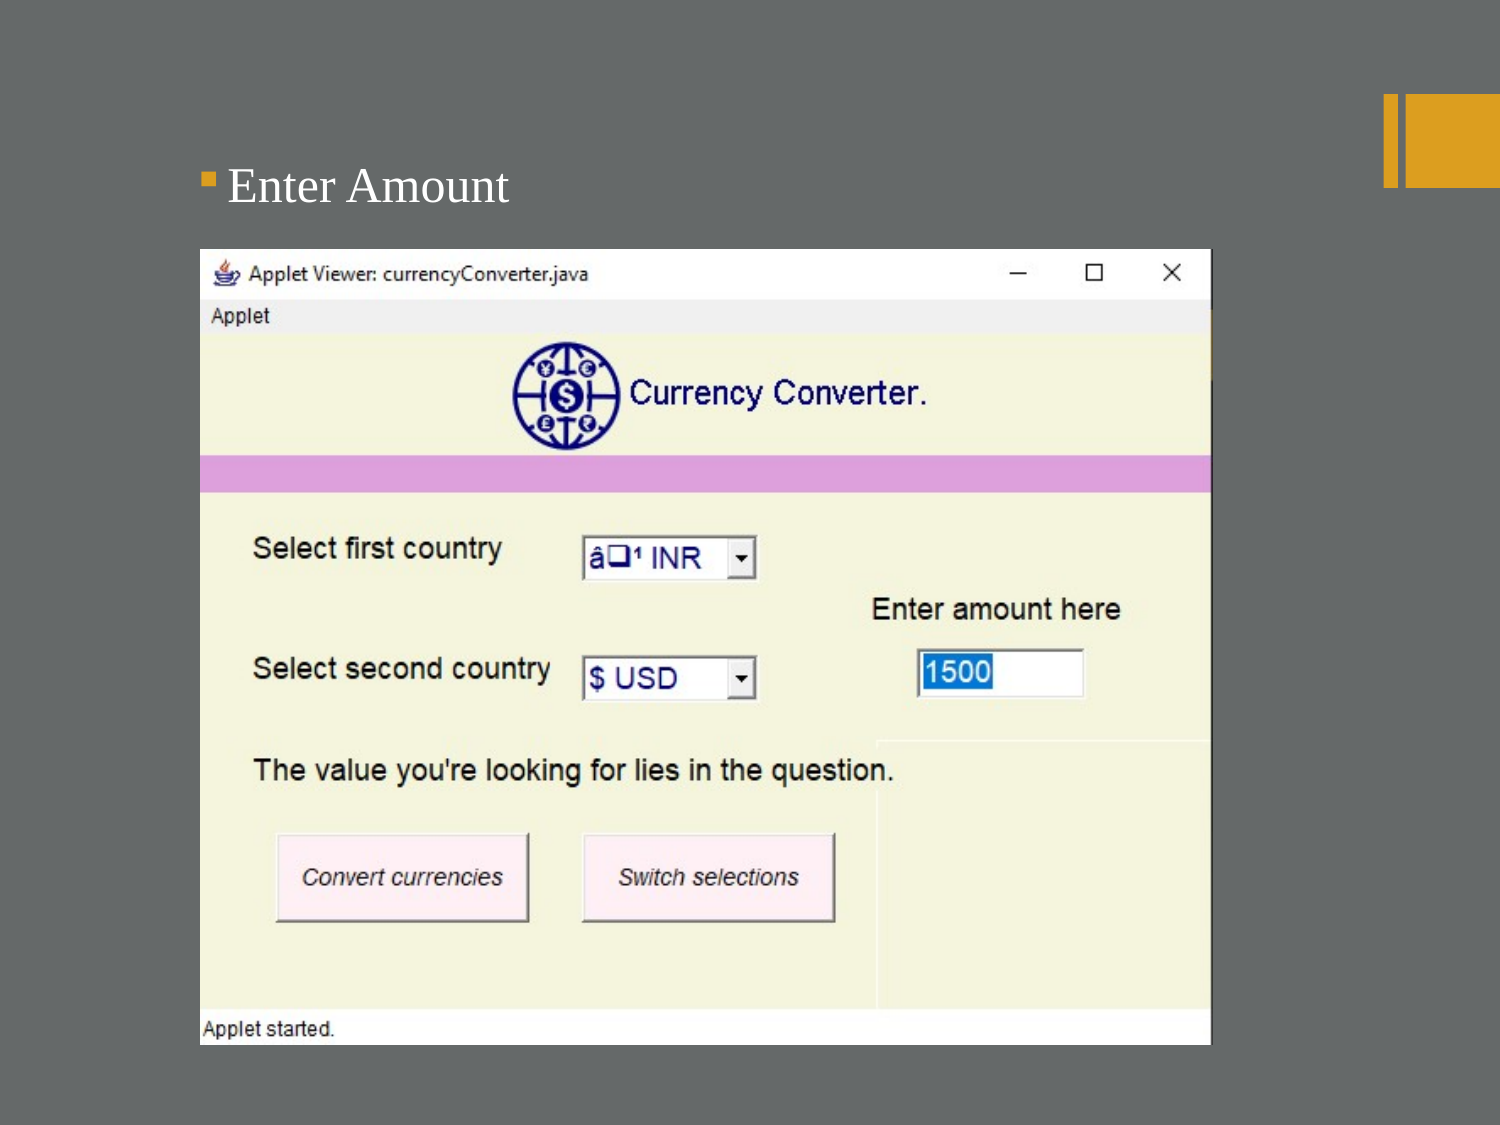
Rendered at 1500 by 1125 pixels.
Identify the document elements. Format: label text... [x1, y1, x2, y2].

list Enter Amount [174, 149, 1375, 731]
picture [199, 249, 1213, 1045]
